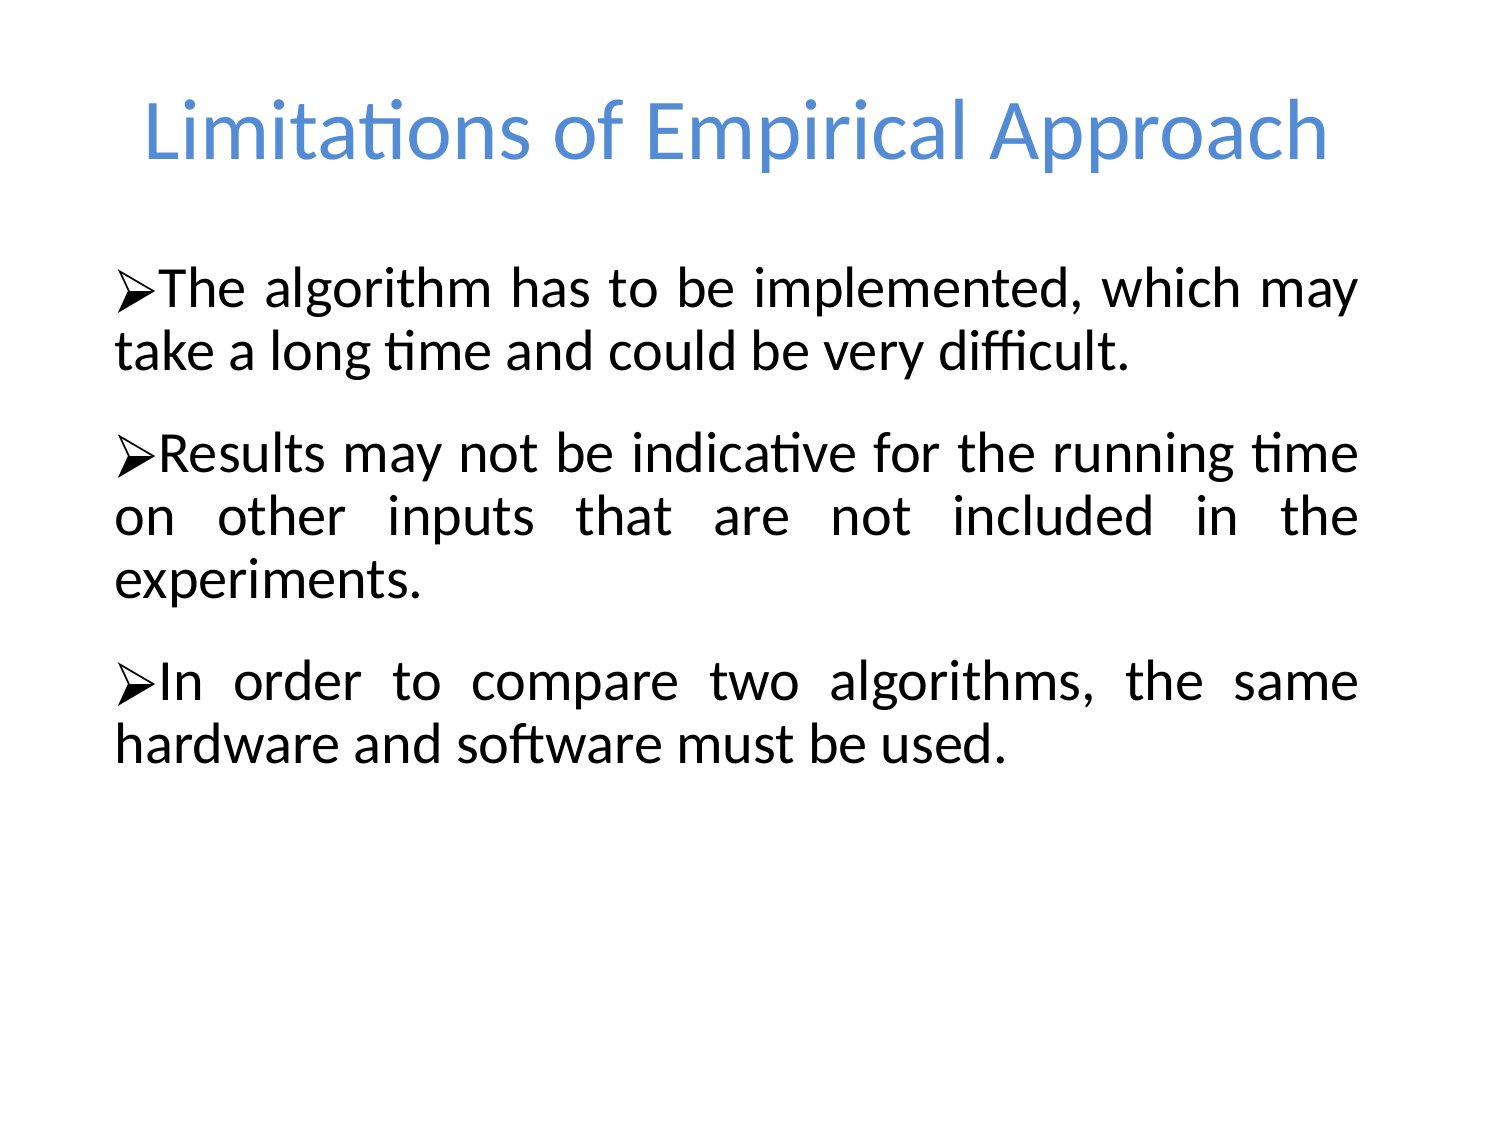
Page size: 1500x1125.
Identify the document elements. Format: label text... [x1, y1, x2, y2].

title Limitations of Empirical Approach [99, 24, 1375, 225]
subtitle The algorithm has to be implemented, which may take a long time and could be very difficult. Results may not be indicative for the running time on other inputs that are not included in the experiments. In order to compare two algorithms, the same hardware and software must be used. [99, 249, 1375, 1100]
